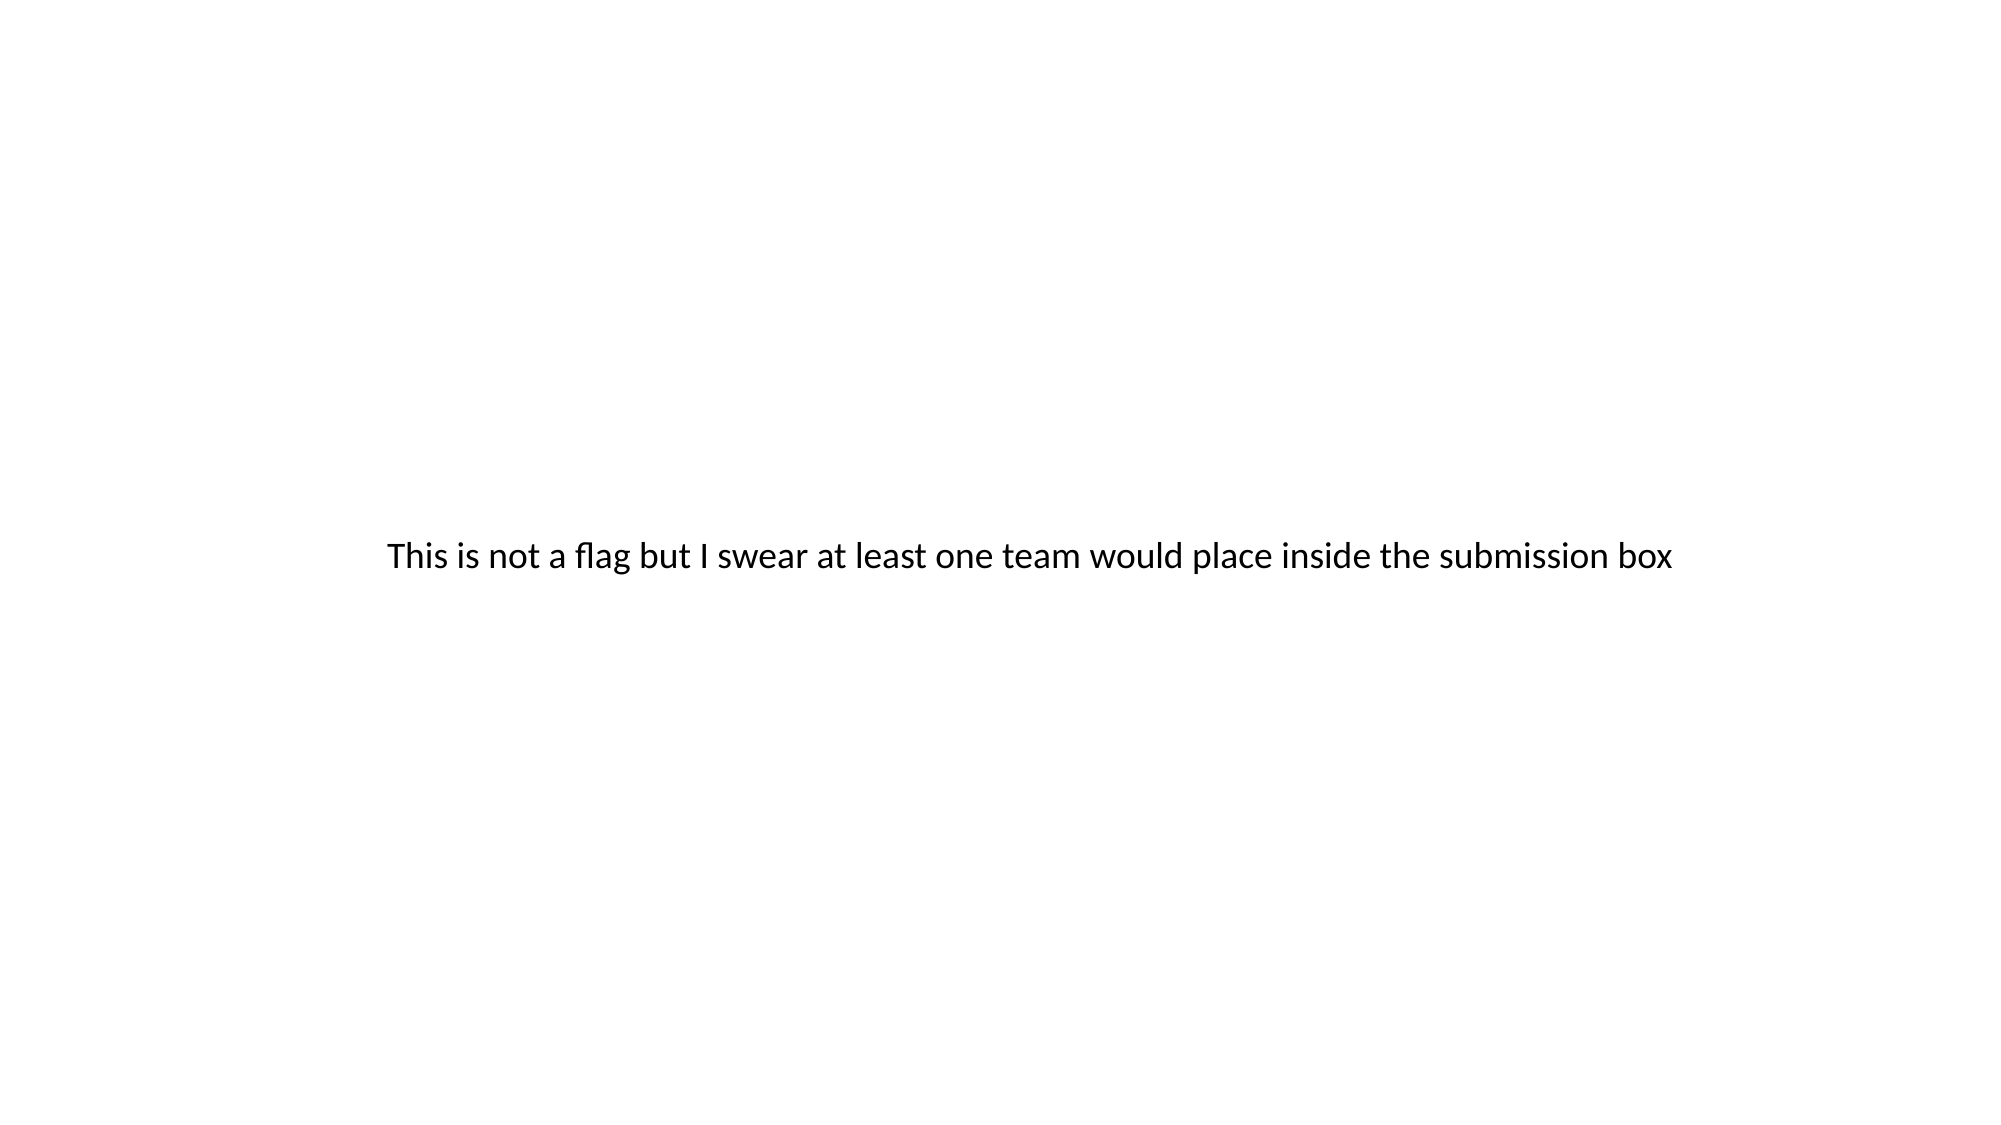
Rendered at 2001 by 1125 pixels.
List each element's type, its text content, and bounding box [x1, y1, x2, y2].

text_box This is not a flag but I swear at least one team would place inside the submission box [372, 523, 1690, 584]
